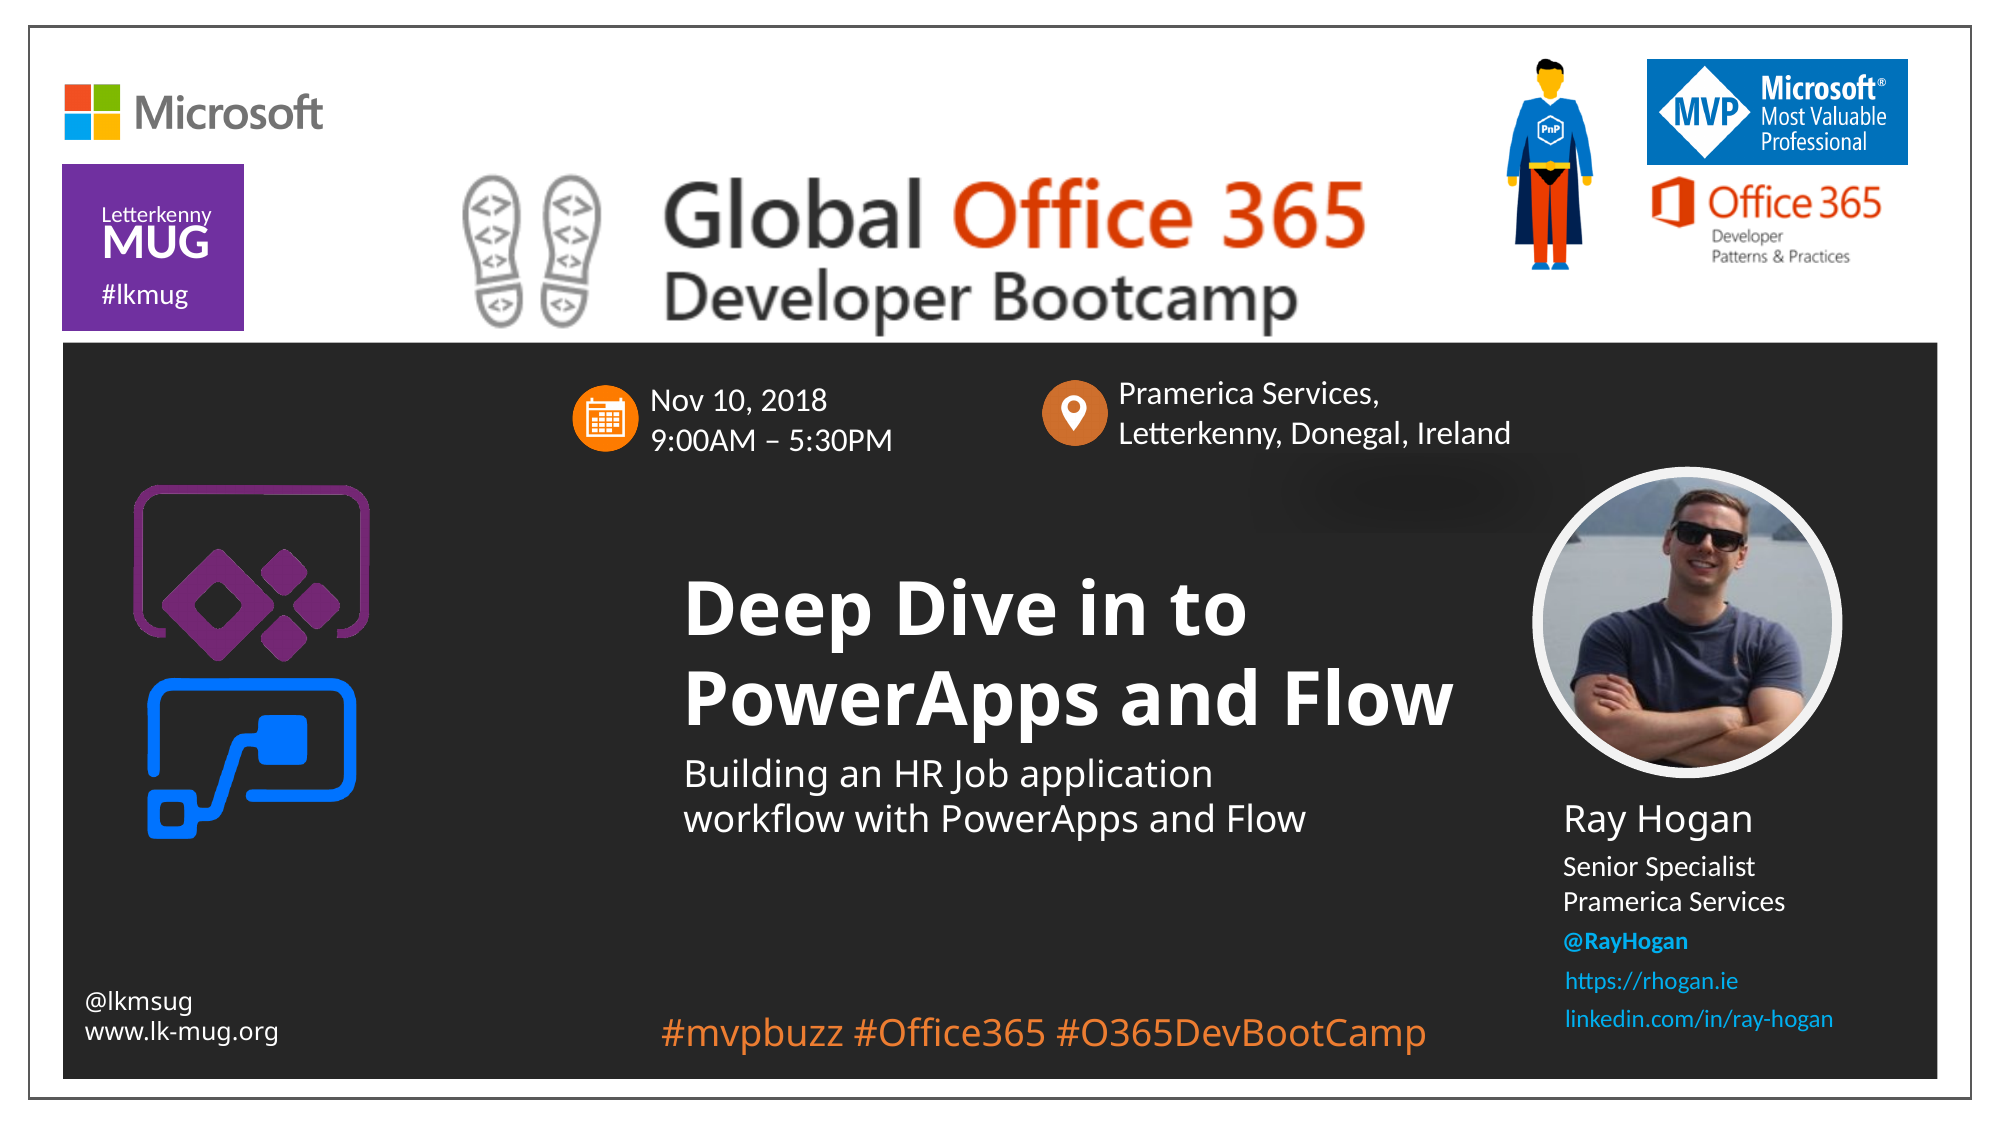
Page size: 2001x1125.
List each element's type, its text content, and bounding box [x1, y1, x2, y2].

picture [0, 445, 503, 917]
picture [1537, 471, 1838, 774]
text_box linkedin.com/in/ray-hogan [1550, 995, 2000, 1041]
text_box @RayHogan [1547, 917, 1866, 962]
text_box Letterkenny MUG #lkmug [62, 198, 244, 331]
picture [1647, 171, 1895, 275]
text_box [28, 917, 1972, 1100]
text_box Building an HR Job application workflow with PowerApps and Flow [668, 742, 1327, 848]
picture [399, 112, 1441, 454]
text_box @lkmsug www.lk-mug.org [70, 978, 295, 1053]
text_box [62, 342, 1939, 1080]
picture [1491, 55, 1601, 274]
text_box Deep Dive in to PowerApps and Flow [667, 553, 1492, 748]
picture [1647, 59, 1908, 165]
text_box Nov 10, 2018 9:00AM – 5:30PM [635, 393, 956, 466]
text_box Pramerica Services, Letterkenny, Donegal, Ireland [1103, 363, 1528, 459]
text_box Senior Specialist Pramerica Services [1548, 839, 1937, 925]
text_box #mvpbuzz #Office365 #O365DevBootCamp [646, 1001, 1443, 1061]
text_box https://rhogan.ie [1550, 956, 1908, 995]
text_box [28, 25, 1972, 995]
text_box Ray Hogan [1548, 788, 1905, 839]
picture [29, 26, 358, 198]
